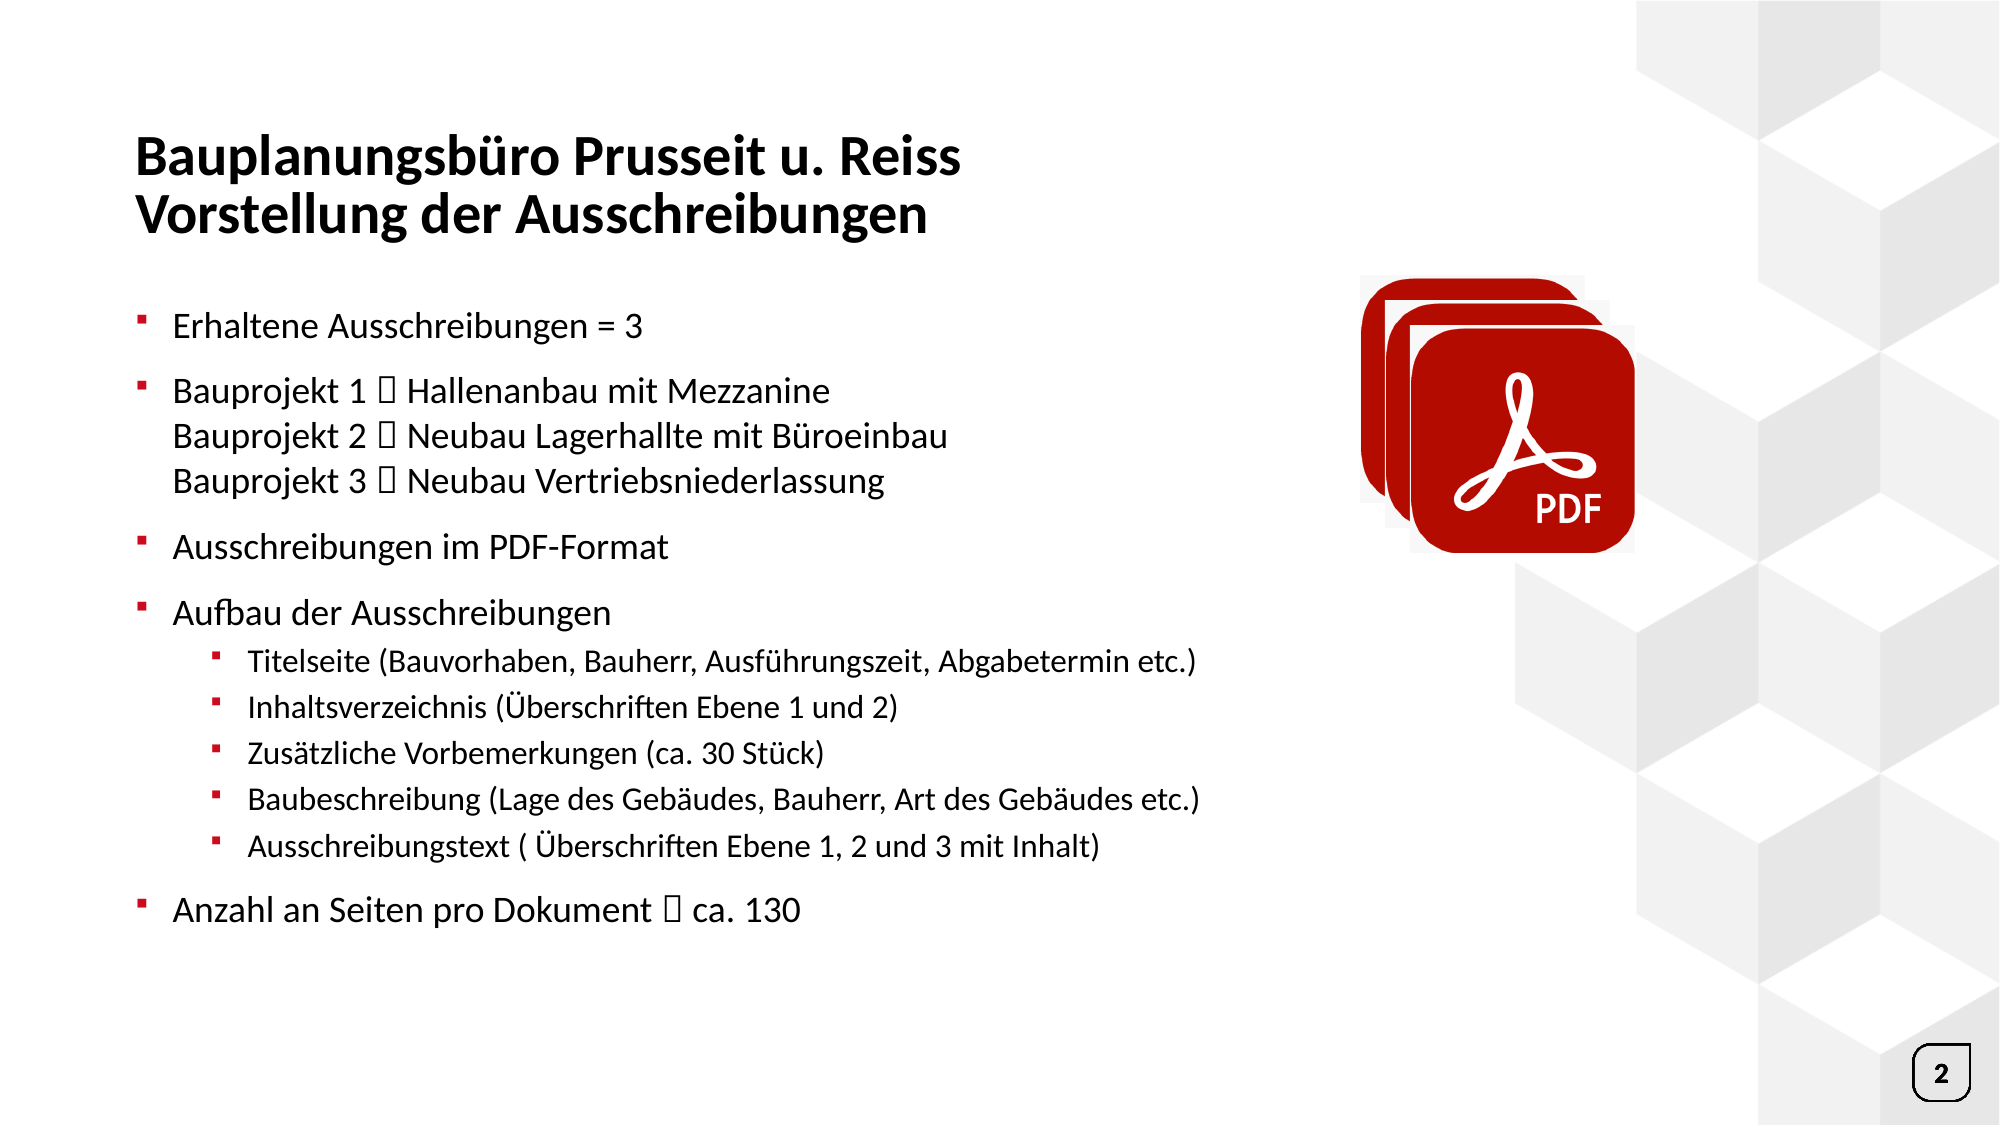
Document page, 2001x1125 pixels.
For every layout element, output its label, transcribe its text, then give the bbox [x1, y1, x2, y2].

title Bauplanungsbüro Prusseit u. Reiss Vorstellung der Ausschreibungen [120, 121, 1702, 256]
list Erhaltene Ausschreibungen = 3 Bauprojekt 1  Hallenanbau mit Mezzanine Bauprojekt 2  Neubau Lagerhallte mit Büroeinbau Bauprojekt 3  Neubau Vertriebsniederlassung Ausschreibungen im PDF-Format Aufbau der Ausschreibungen Titelseite (Bauvorhaben, Bauherr, Ausführungszeit, Abgabetermin etc.) Inhaltsverzeichnis (Überschriften Ebene 1 und 2) Zusätzliche Vorbemerkungen (ca. 30 Stück) Baubeschreibung (Lage des Gebäudes, Bauherr, Art des Gebäudes etc.) Ausschreibungstext ( Überschriften Ebene 1, 2 und 3 mit Inhalt) Anzahl an Seiten pro Dokument  ca. 130 [120, 293, 1603, 1004]
picture [0, 0, 2000, 1125]
